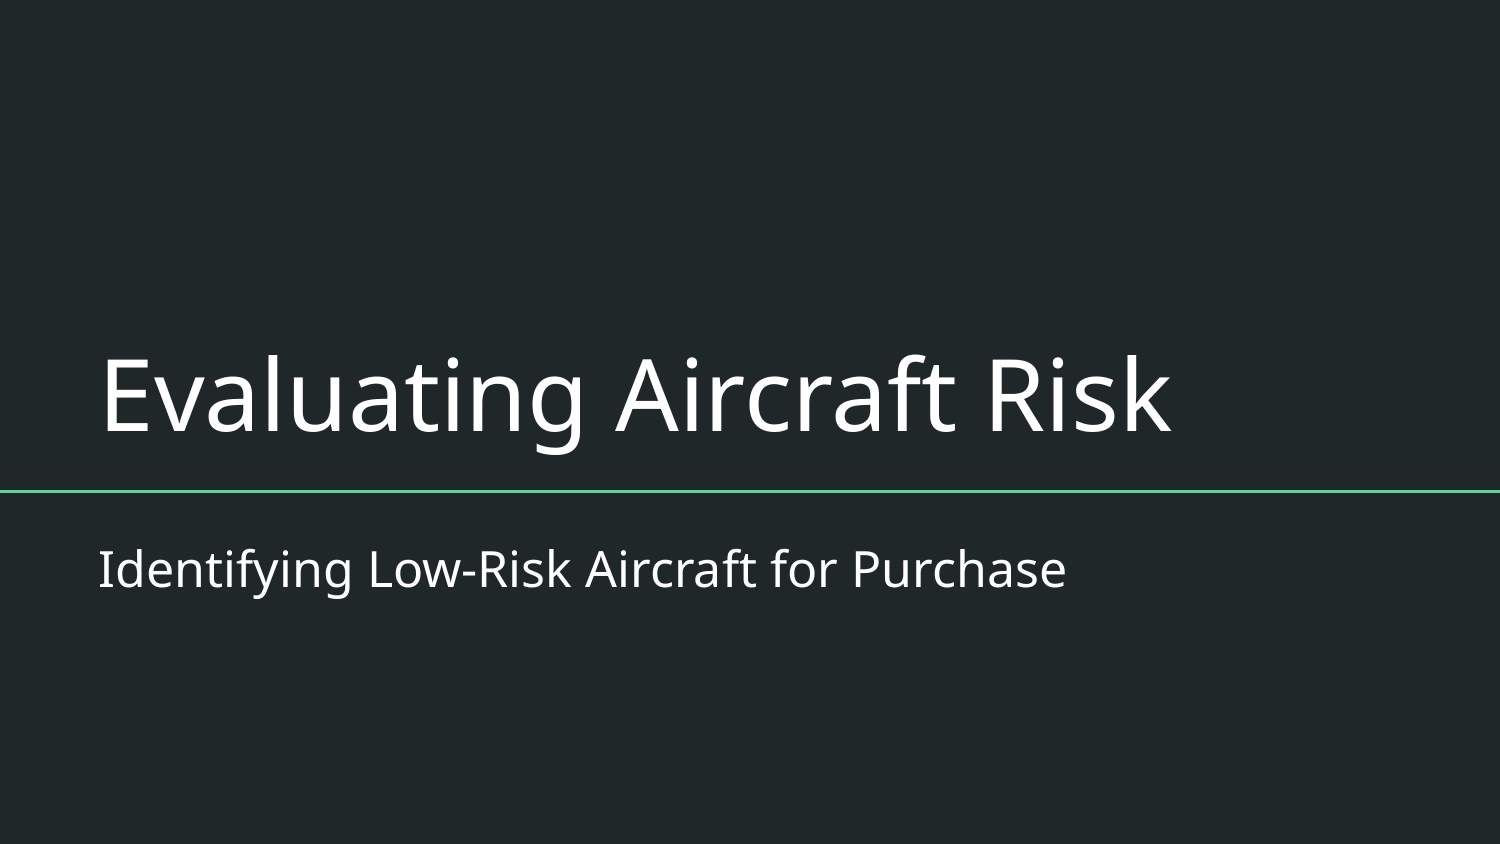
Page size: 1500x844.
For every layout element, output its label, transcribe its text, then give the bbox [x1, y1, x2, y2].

subtitle Identifying Low-Risk Aircraft for Purchase [83, 522, 1417, 626]
title Evaluating Aircraft Risk [83, 206, 1417, 467]
